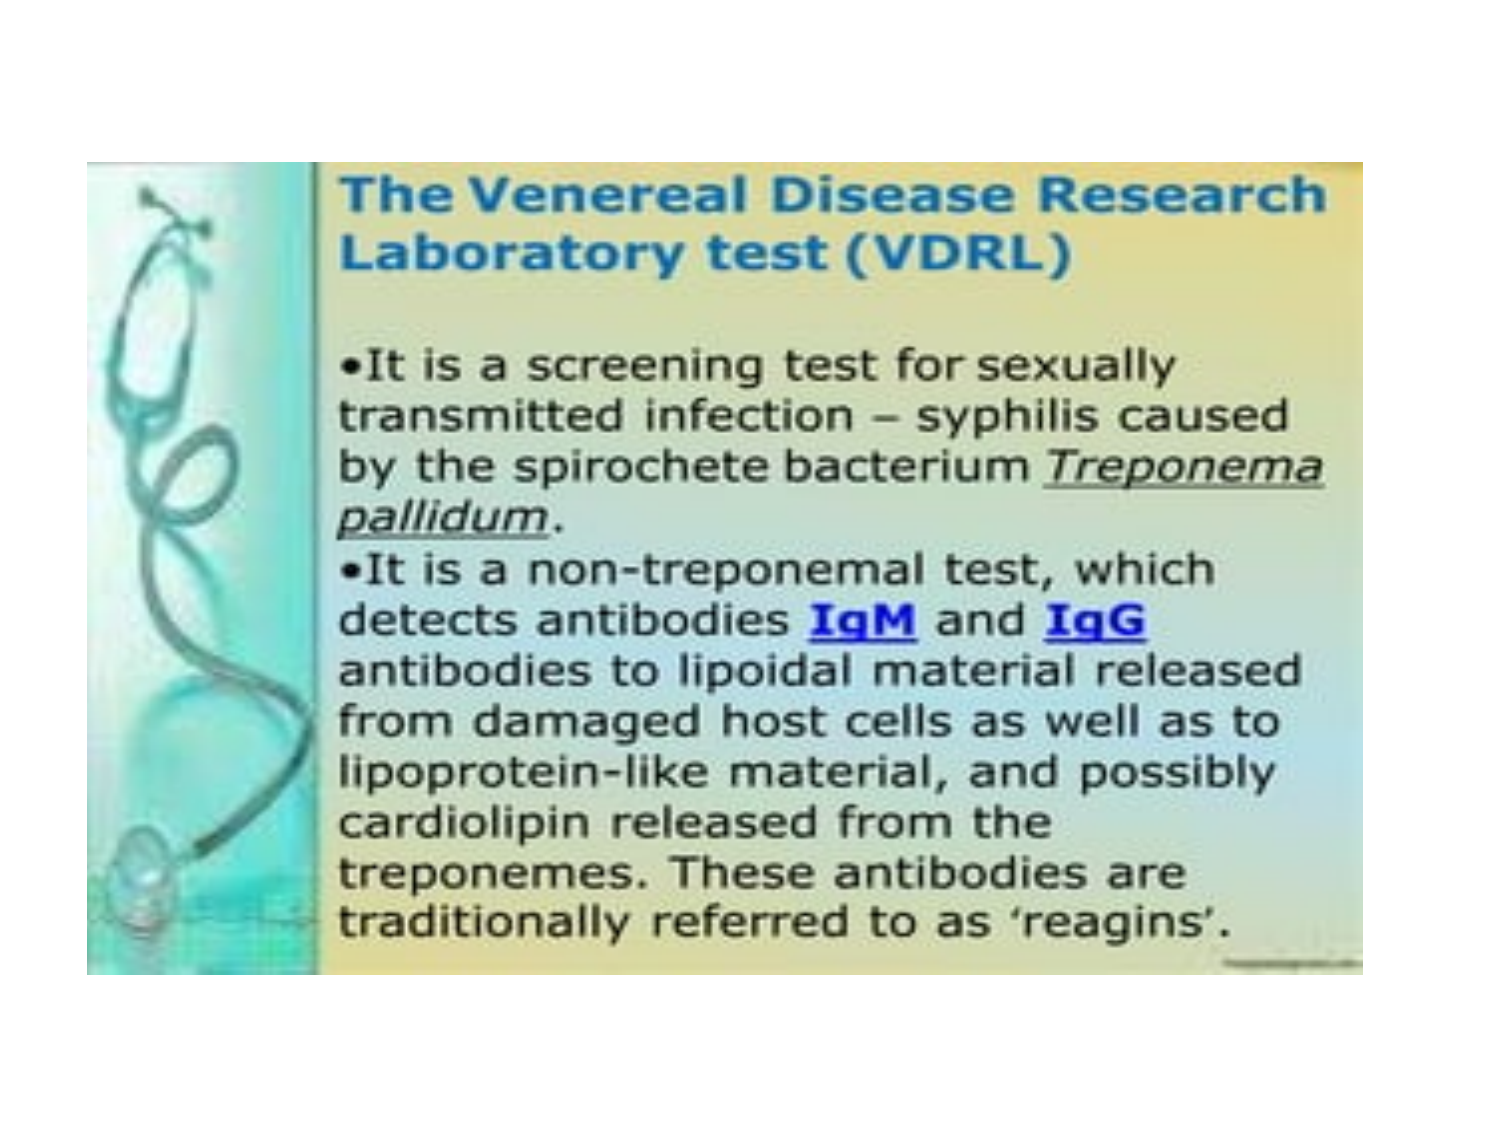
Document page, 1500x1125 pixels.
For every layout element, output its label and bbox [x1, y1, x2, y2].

list [87, 162, 1363, 976]
